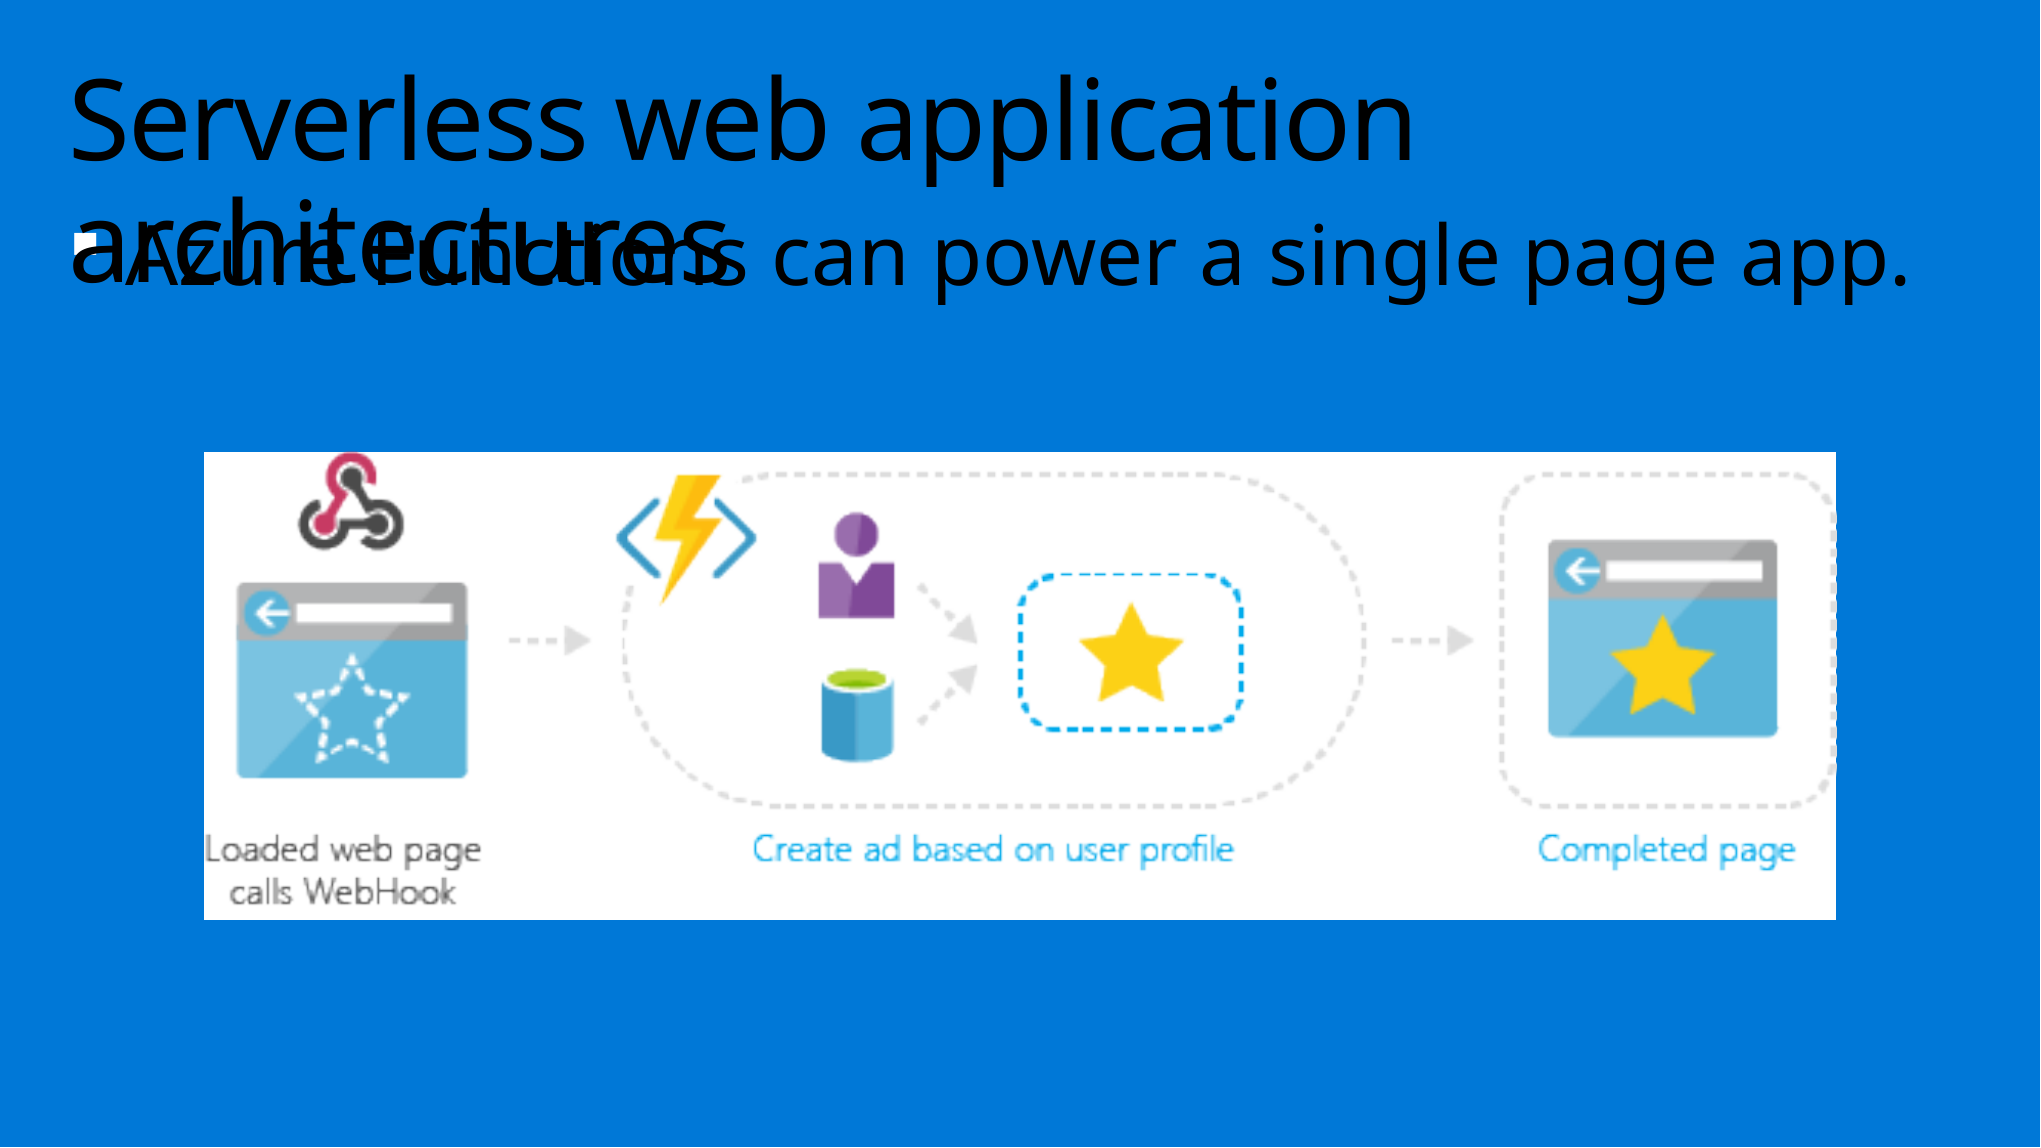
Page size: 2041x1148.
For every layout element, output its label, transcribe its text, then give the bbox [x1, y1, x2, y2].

list Azure Functions can power a single page app. [45, 199, 1996, 321]
title Serverless web application architectures [45, 48, 1996, 199]
picture [203, 451, 1837, 921]
